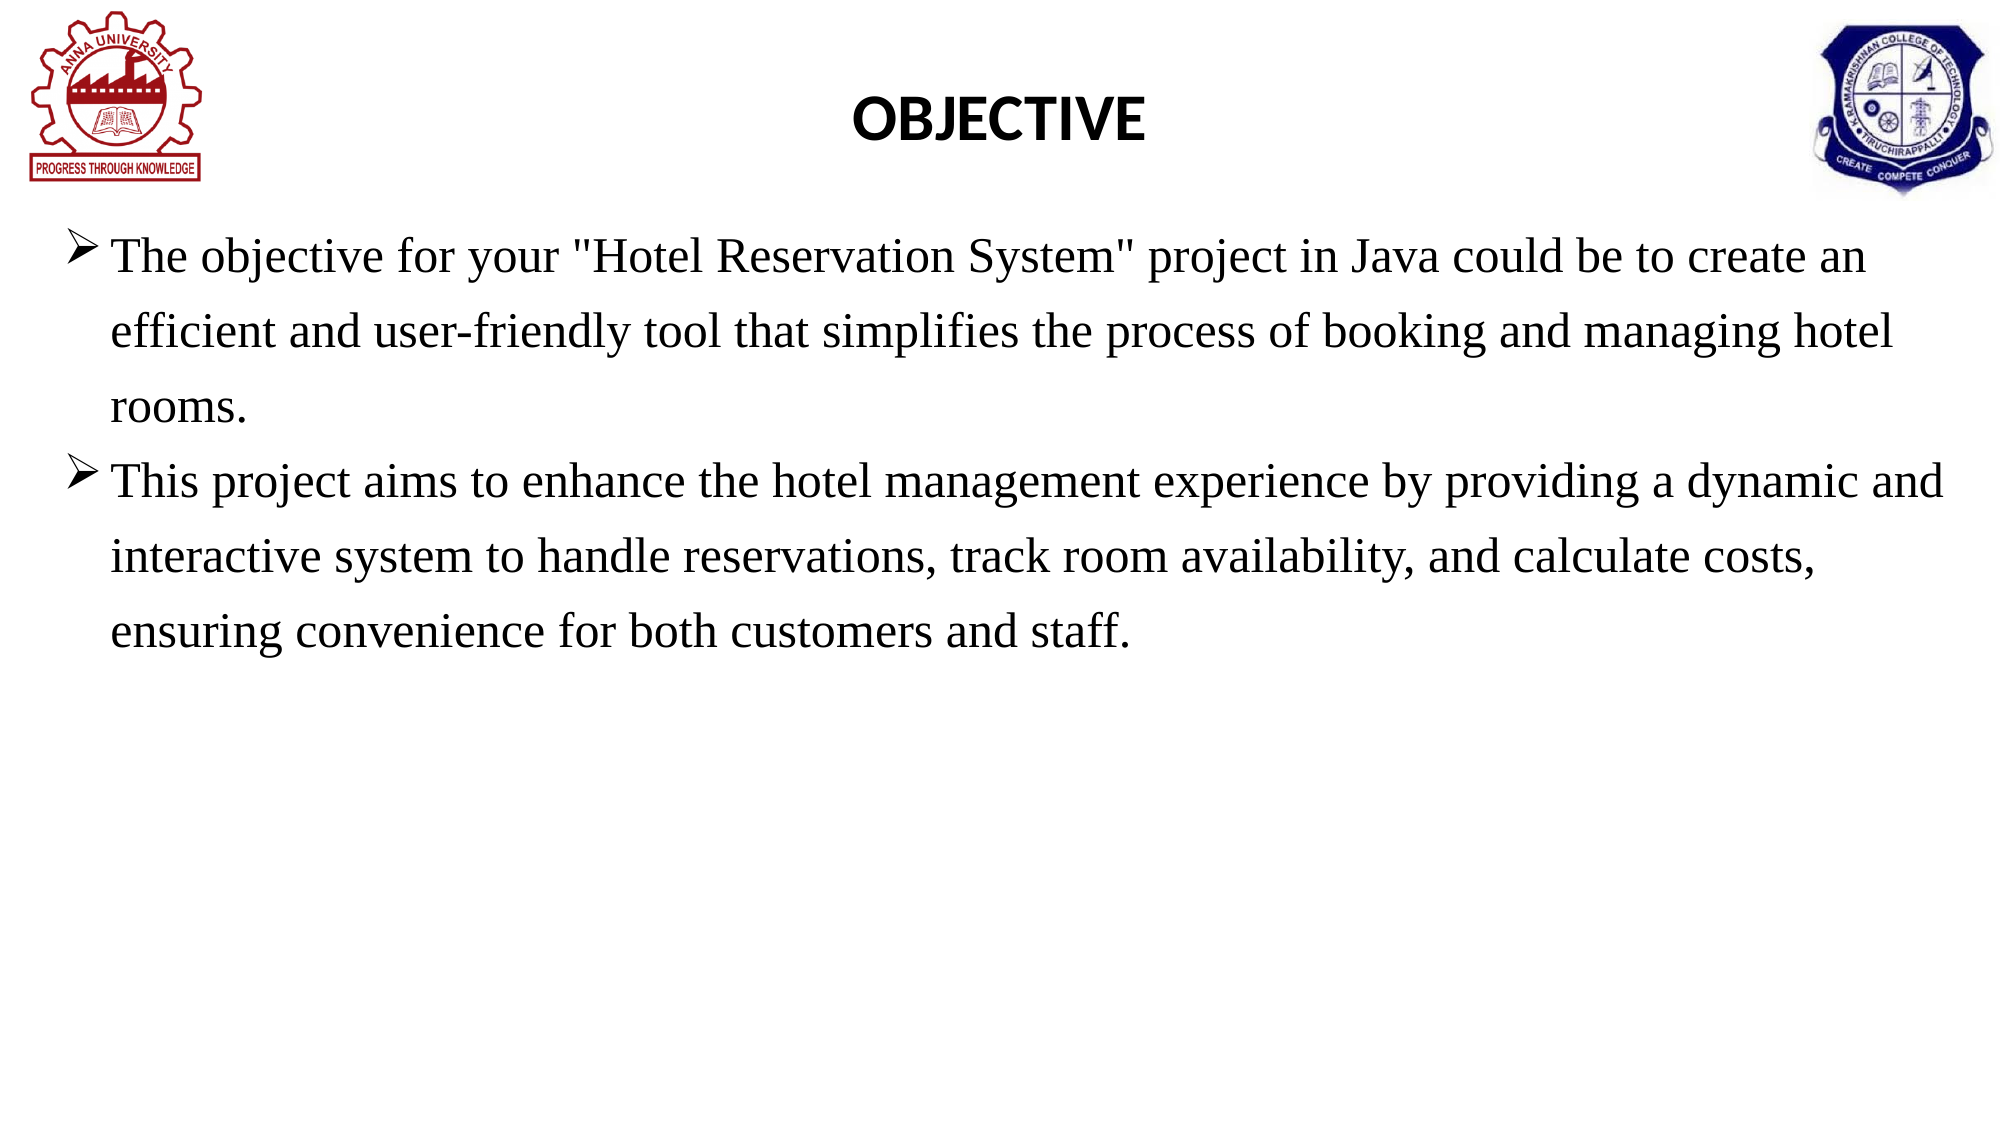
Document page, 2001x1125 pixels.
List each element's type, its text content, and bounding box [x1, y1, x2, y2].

text_box The objective for your "Hotel Reservation System" project in Java could be to create an efficient and user-friendly tool that simplifies the process of booking and managing hotel rooms. This project aims to enhance the hotel management experience by providing a dynamic and interactive system to handle reservations, track room availability, and calculate costs, ensuring convenience for both customers and staff. [11, 200, 2000, 1125]
title OBJECTIVE [324, 30, 1676, 156]
picture [27, 9, 203, 184]
picture [1809, 18, 2000, 201]
